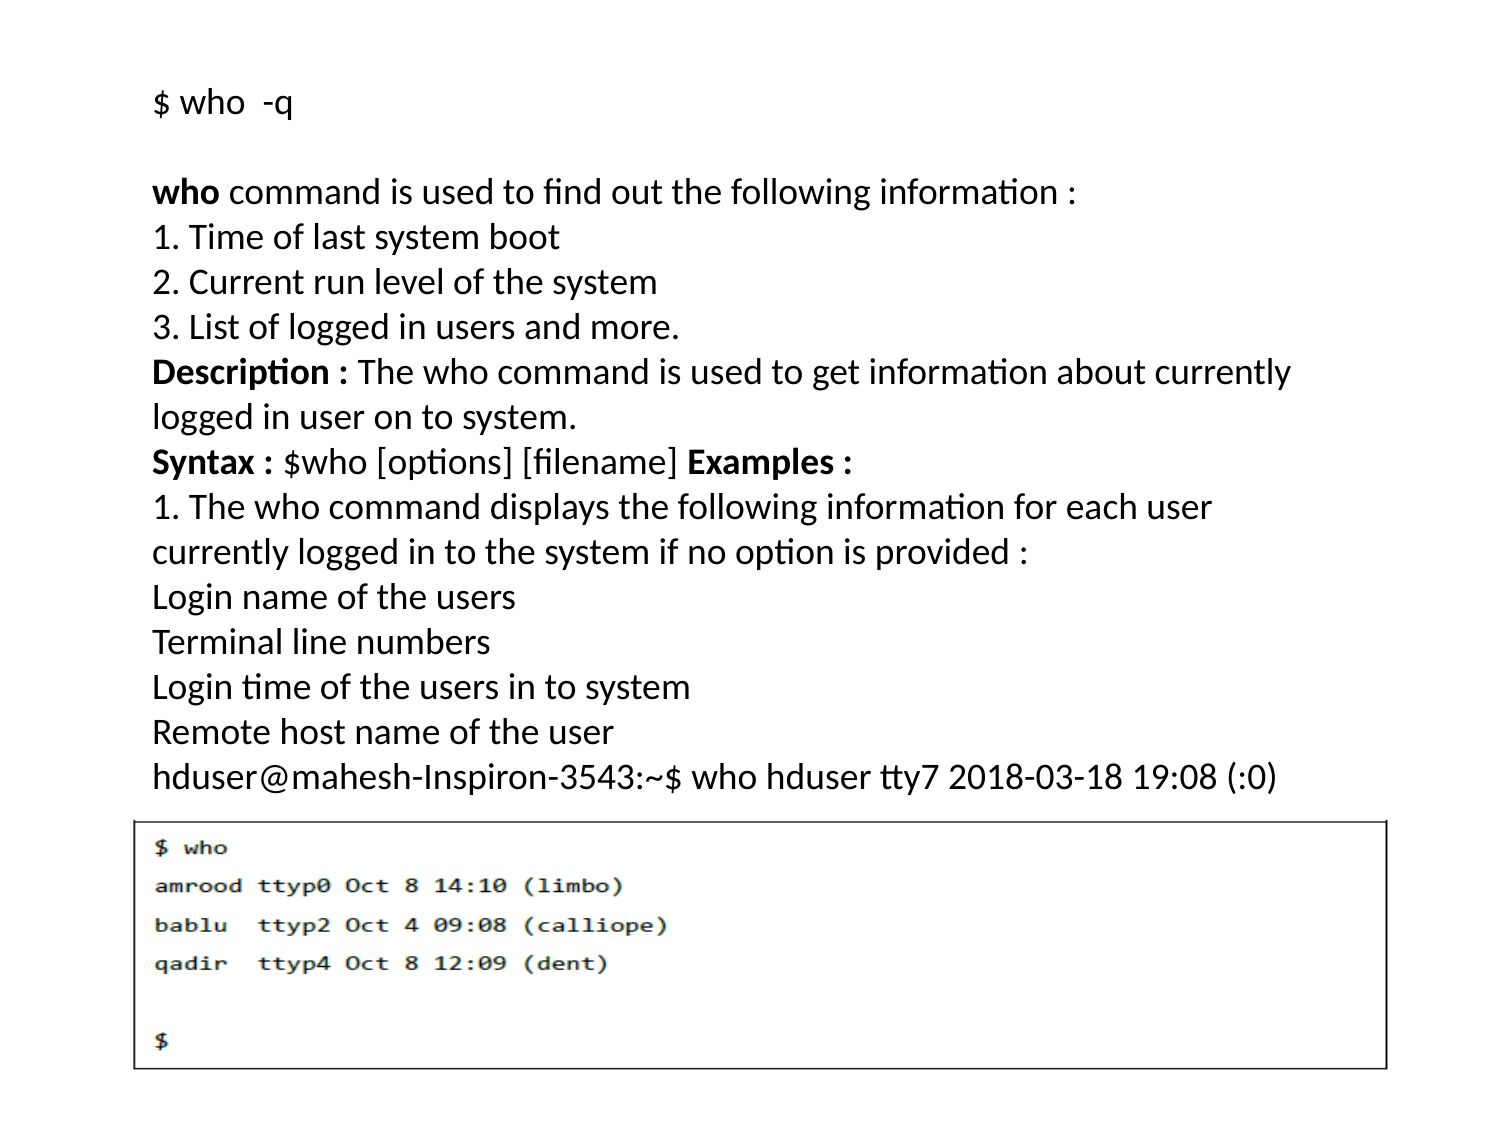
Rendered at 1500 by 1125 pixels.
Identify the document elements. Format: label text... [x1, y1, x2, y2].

picture [124, 812, 1401, 1076]
text_box $ who -q who command is used to find out the following information : 1. Time of last system boot 2. Current run level of the system 3. List of logged in users and more. Description : The who command is used to get information about currently logged in user on to system. Syntax : $who [options] [filename] Examples : 1. The who command displays the following information for each user currently logged in to the system if no option is provided : Login name of the users Terminal line numbers Login time of the users in to system Remote host name of the user hduser@mahesh-Inspiron-3543:~$ who hduser tty7 2018-03-18 19:08 (:0) [137, 24, 1350, 805]
